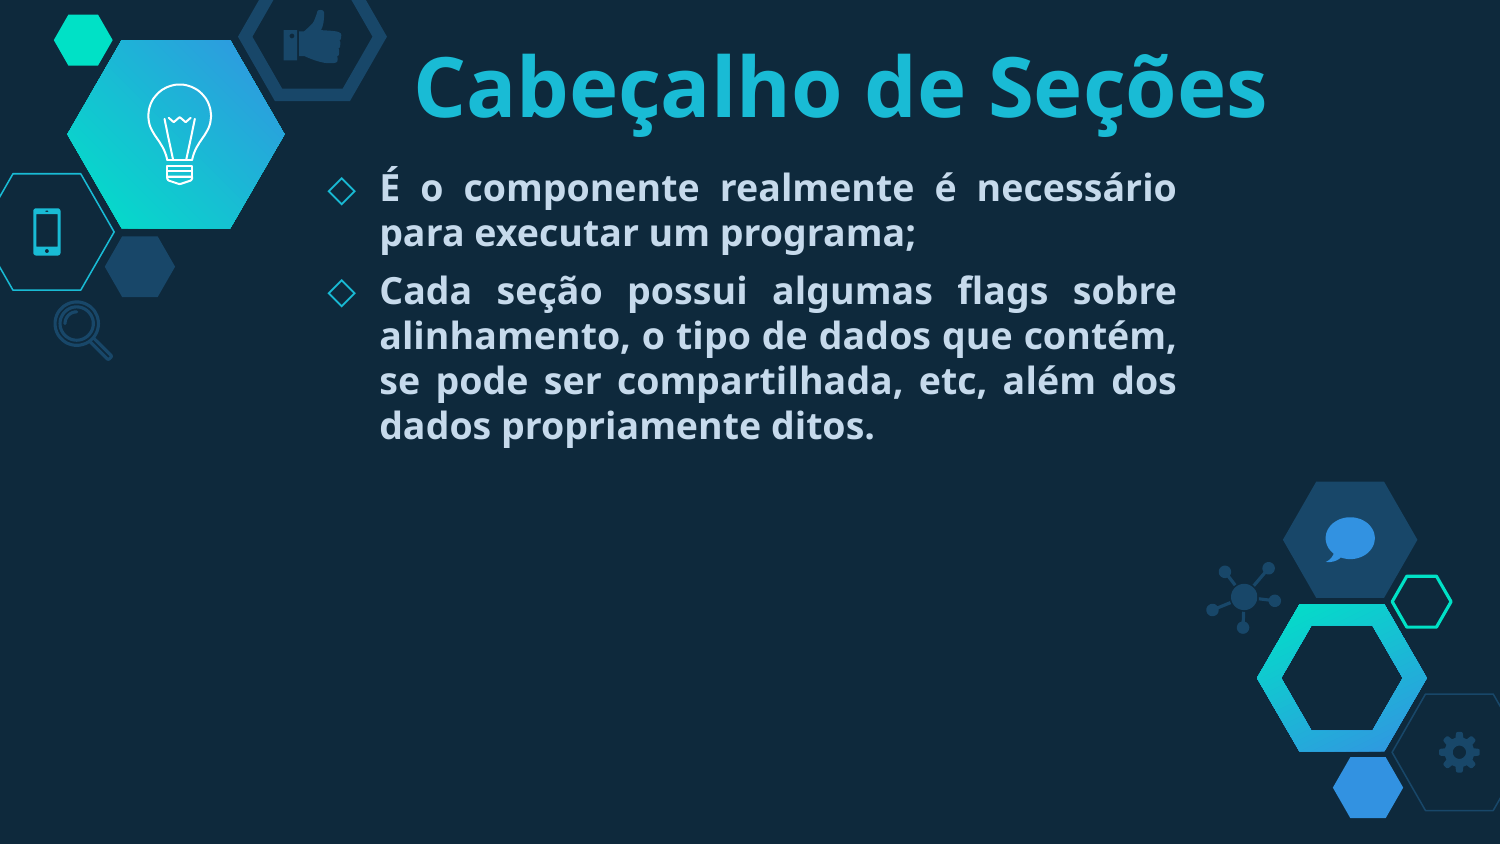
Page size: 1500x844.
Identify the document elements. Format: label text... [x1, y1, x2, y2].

list É o componente realmente é necessário para executar um programa; Cada seção possui algumas flags sobre alinhamento, o tipo de dados que contém, se pode ser compartilhada, etc, além dos dados propriamente ditos. [289, 149, 1194, 776]
title Cabeçalho de Seções [398, 43, 1476, 150]
